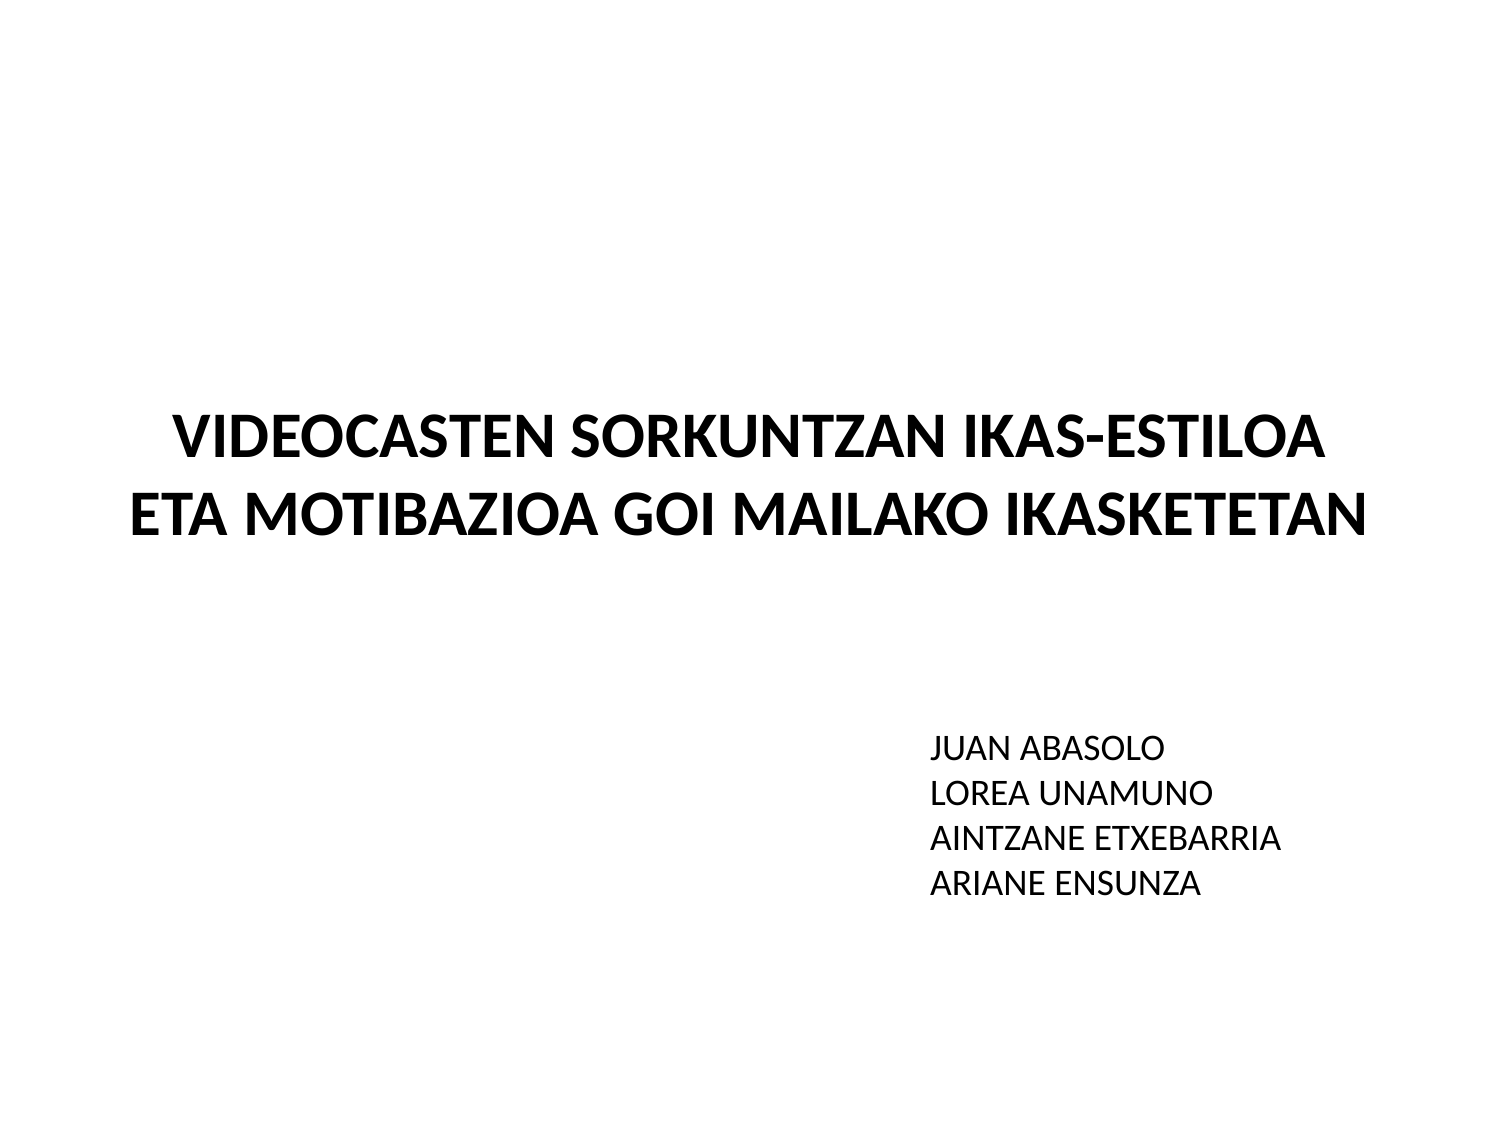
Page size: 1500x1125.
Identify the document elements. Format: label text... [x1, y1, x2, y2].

text_box JUAN ABASOLO LOREA UNAMUNO AINTZANE ETXEBARRIA ARIANE ENSUNZA [915, 715, 1436, 911]
title VIDEOCASTEN SORKUNTZAN IKAS-ESTILOA ETA MOTIBAZIOA GOI MAILAKO IKASKETETAN [112, 349, 1388, 591]
